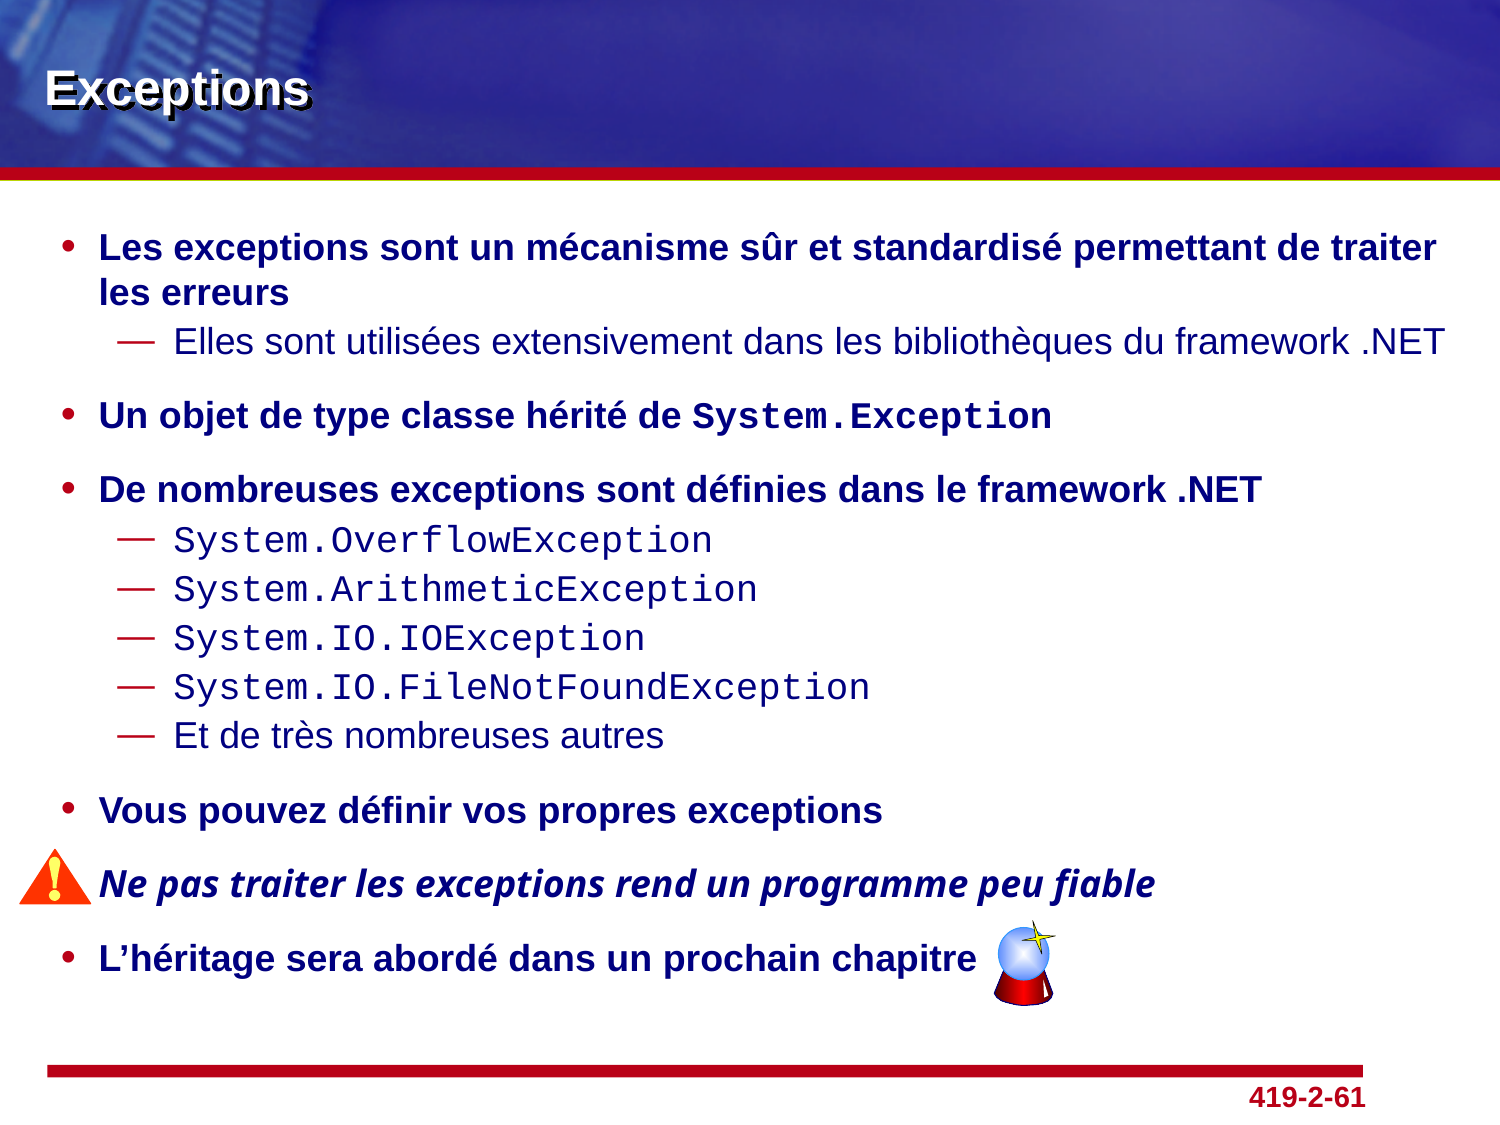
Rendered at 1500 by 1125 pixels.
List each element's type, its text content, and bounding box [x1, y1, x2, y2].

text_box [19, 849, 91, 904]
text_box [993, 920, 1056, 1006]
title Exceptions [29, 26, 1308, 146]
list Les exceptions sont un mécanisme sûr et standardisé permettant de traiter les erreurs Elles sont utilisées extensivement dans les bibliothèques du framework .NET Un objet de type classe hérité de System.Exception De nombreuses exceptions sont définies dans le framework .NET System.OverflowException System.ArithmeticException System.IO.IOException System.IO.FileNotFoundException Et de très nombreuses autres Vous pouvez définir vos propres exceptions Ne pas traiter les exceptions rend un programme peu fiable L’héritage sera abordé dans un prochain chapitre [45, 215, 1469, 988]
picture [0, 0, 1500, 167]
